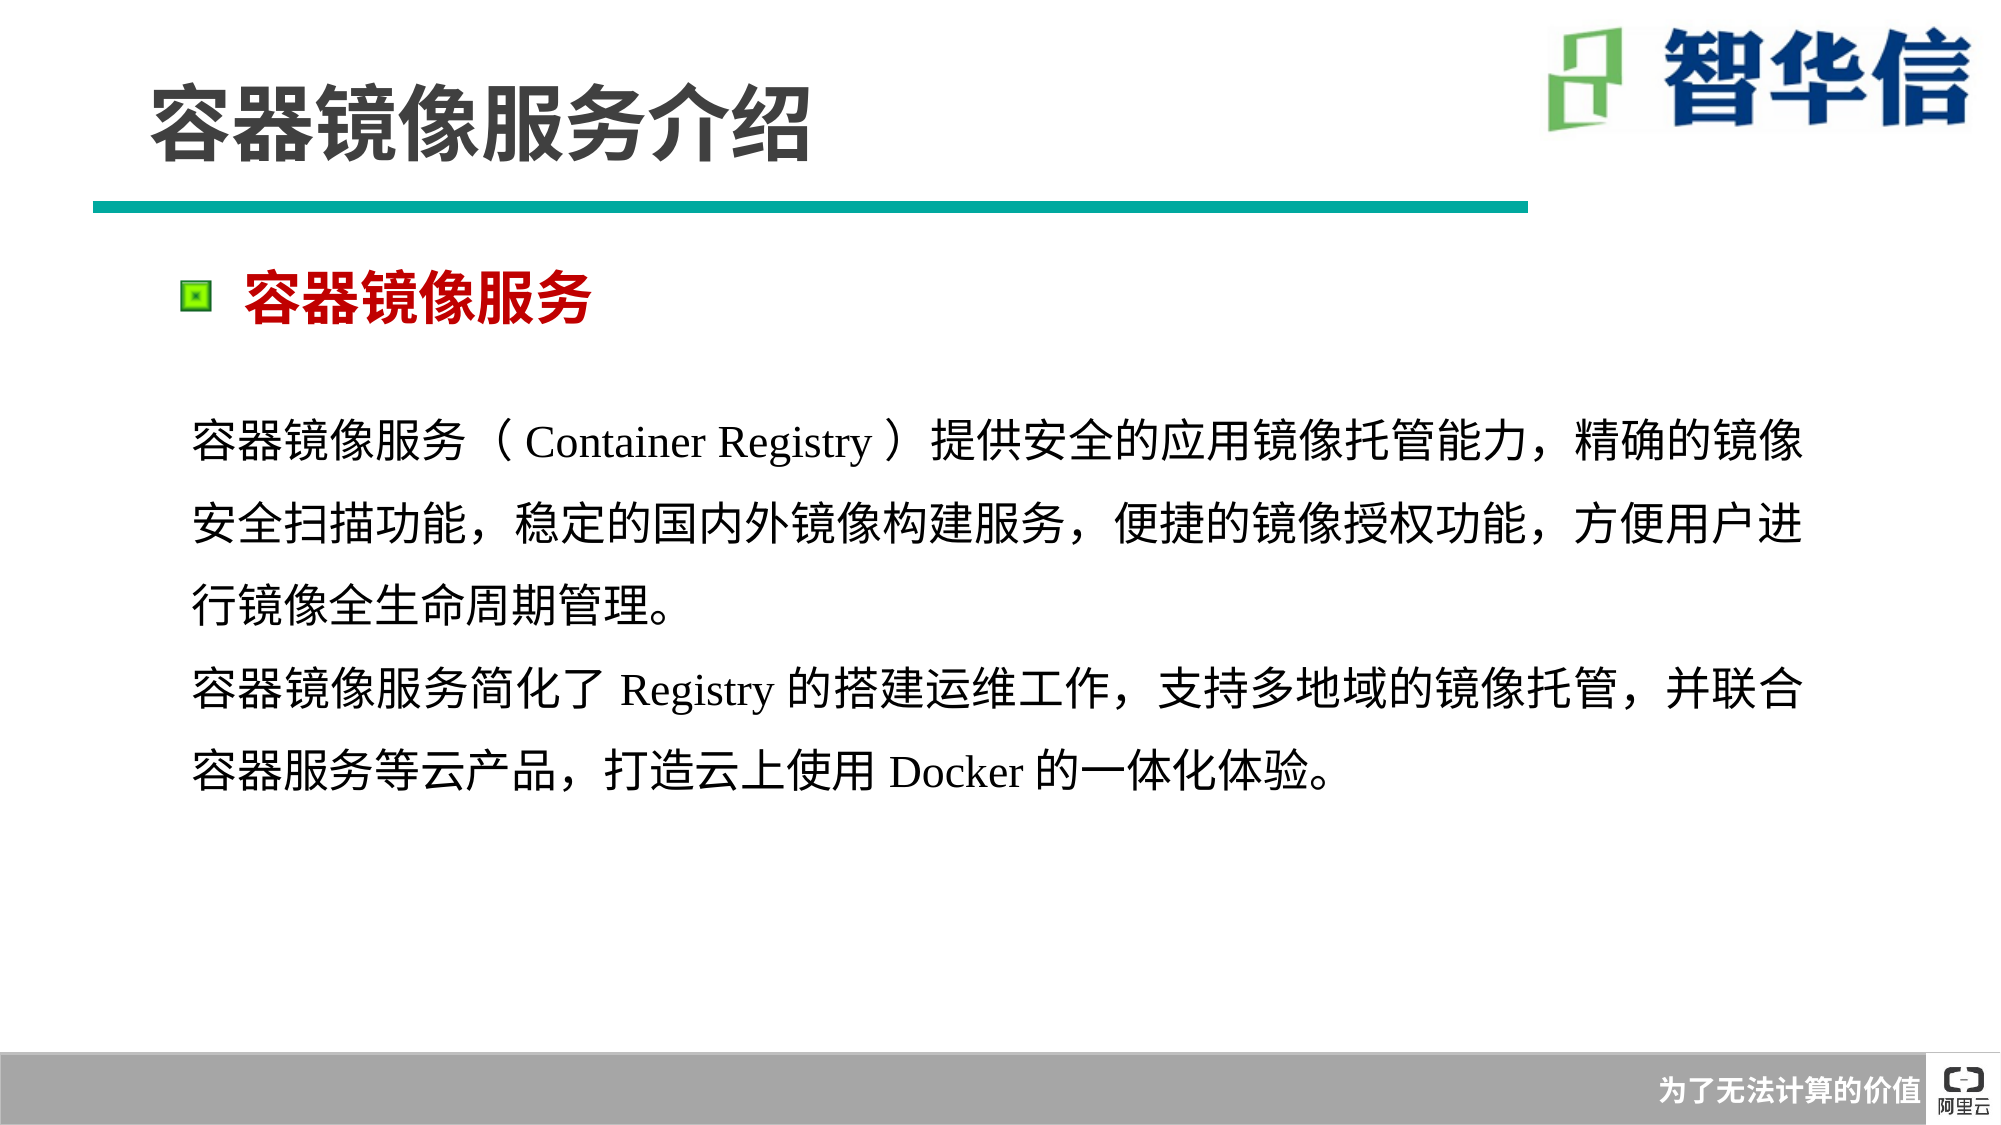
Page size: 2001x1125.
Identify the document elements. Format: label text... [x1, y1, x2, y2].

picture [175, 275, 217, 317]
text_box 容器镜像服务介绍 [133, 61, 1185, 181]
text_box 容器镜像服务（Container Registry）提供安全的应用镜像托管能力，精确的镜像安全扫描功能，稳定的国内外镜像构建服务，便捷的镜像授权功能，方便用户进行镜像全生命周期管理。 容器镜像服务简化了Registry的搭建运维工作，支持多地域的镜像托管，并联合容器服务等云产品，打造云上使用Docker的一体化体验。 [176, 377, 1820, 1004]
picture [1539, 19, 1987, 141]
text_box 容器镜像服务 [160, 237, 968, 356]
picture [1926, 1053, 2001, 1125]
